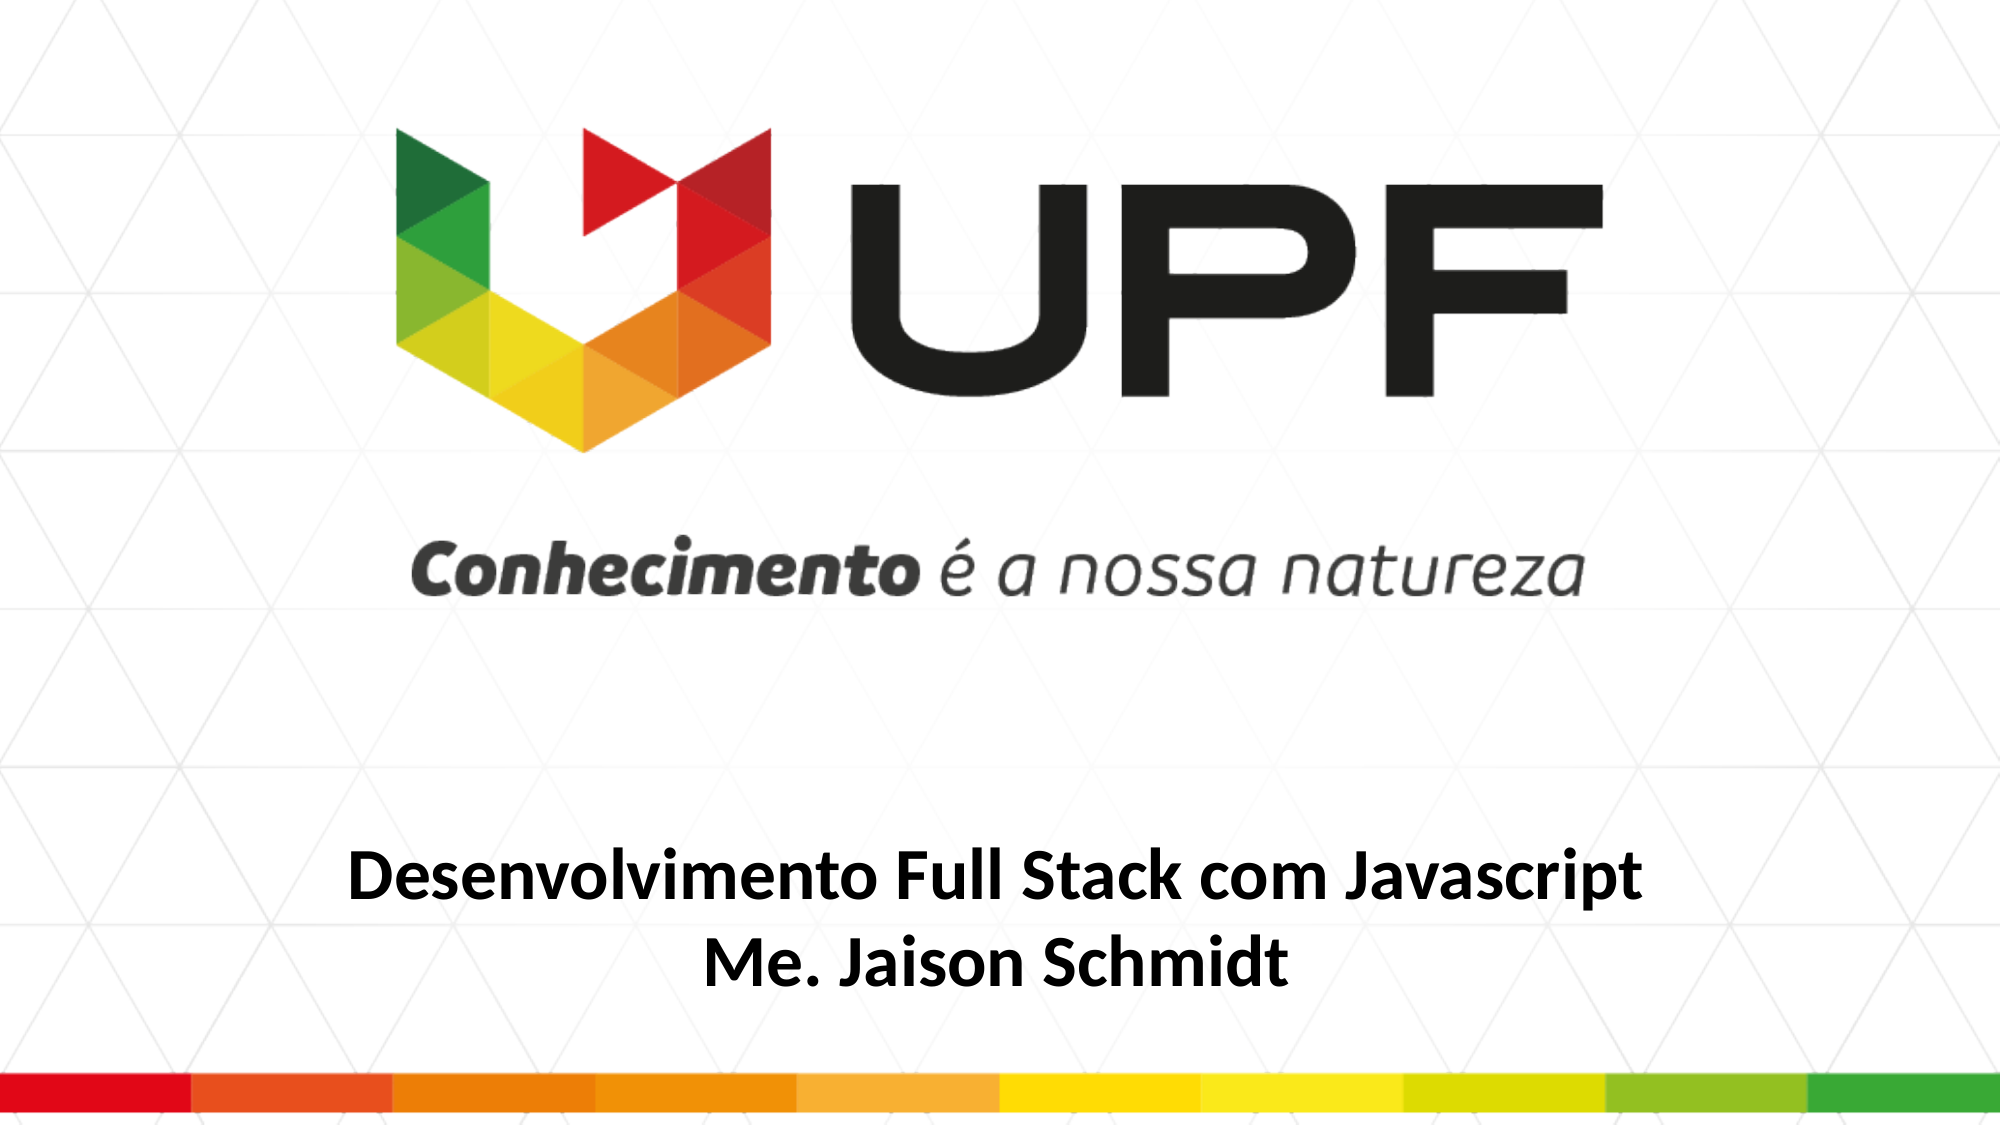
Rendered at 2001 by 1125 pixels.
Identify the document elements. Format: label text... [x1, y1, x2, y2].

subtitle Desenvolvimento Full Stack com Javascript Me. Jaison Schmidt [245, 839, 1748, 1009]
picture [0, 0, 2000, 1125]
